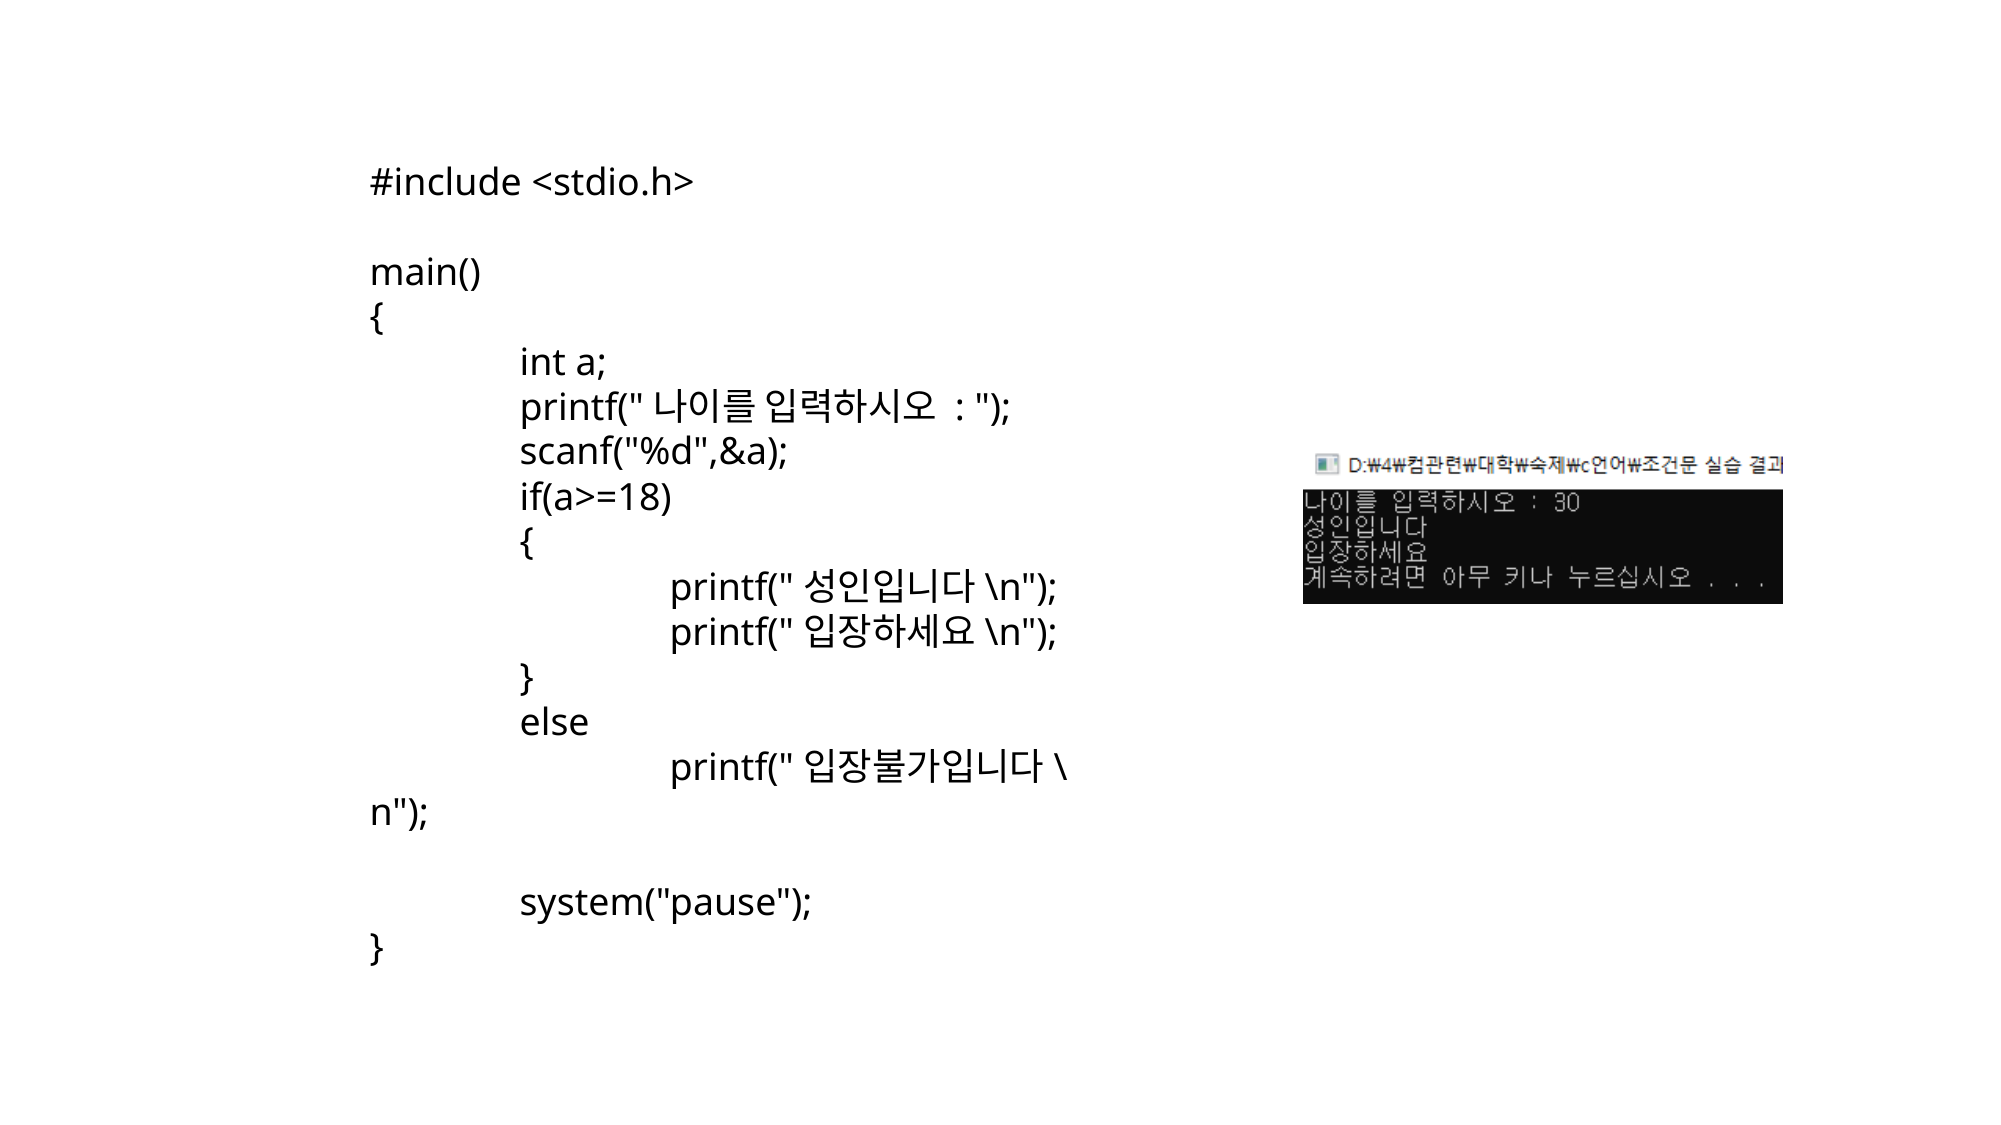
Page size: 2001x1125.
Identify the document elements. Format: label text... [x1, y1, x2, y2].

text_box #include <stdio.h> main() { int a; printf("나이를 입력하시오 : "); scanf("%d",&a); if(a>=18) { printf("성인입니다\n"); printf("입장하세요\n"); } else printf("입장불가입니다\n"); system("pause"); } [354, 150, 1118, 975]
picture [1303, 449, 1783, 604]
